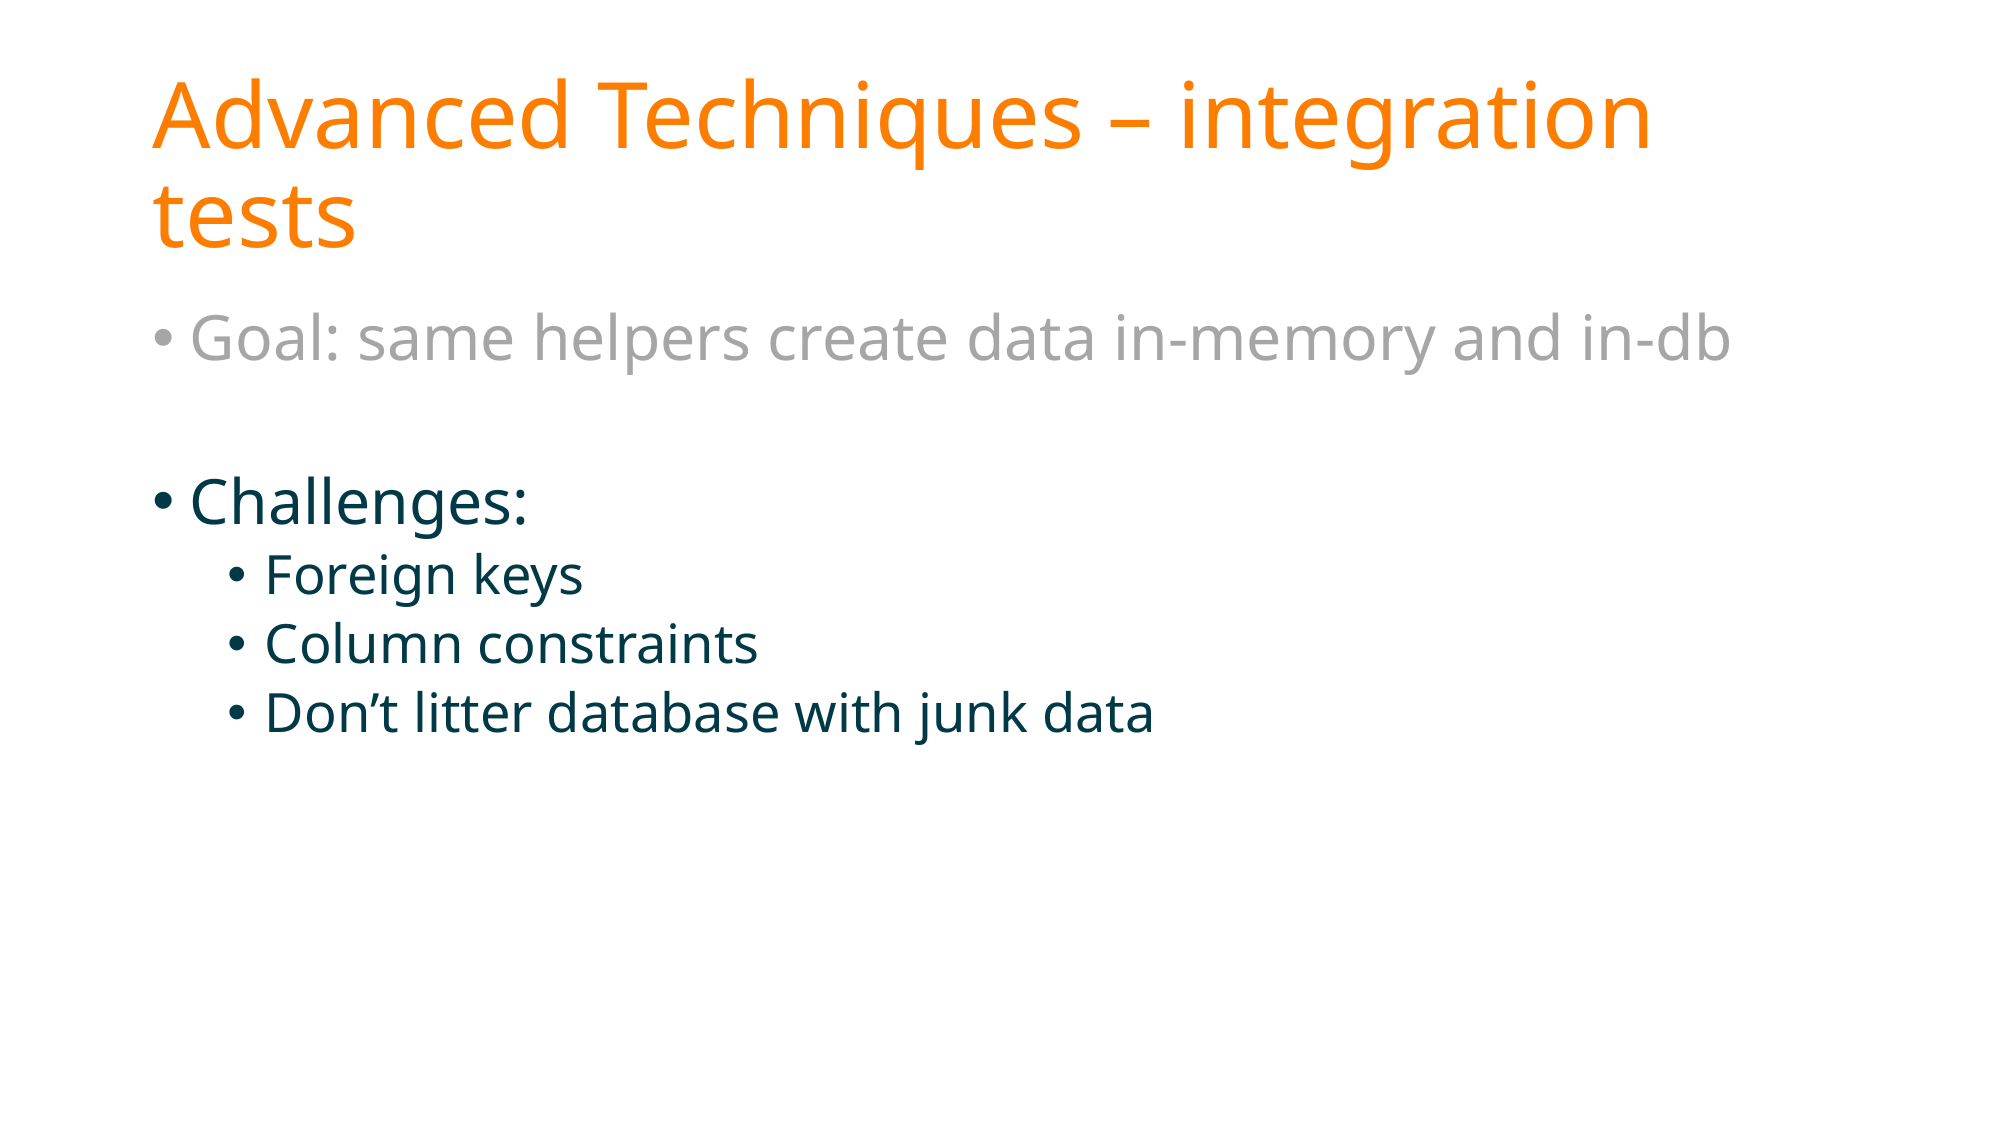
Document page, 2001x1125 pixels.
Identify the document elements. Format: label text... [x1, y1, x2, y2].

title Advanced Techniques – integration tests [137, 59, 1863, 278]
list Goal: same helpers create data in-memory and in-db Challenges: Foreign keys Column constraints Don’t litter database with junk data [137, 299, 1863, 1103]
